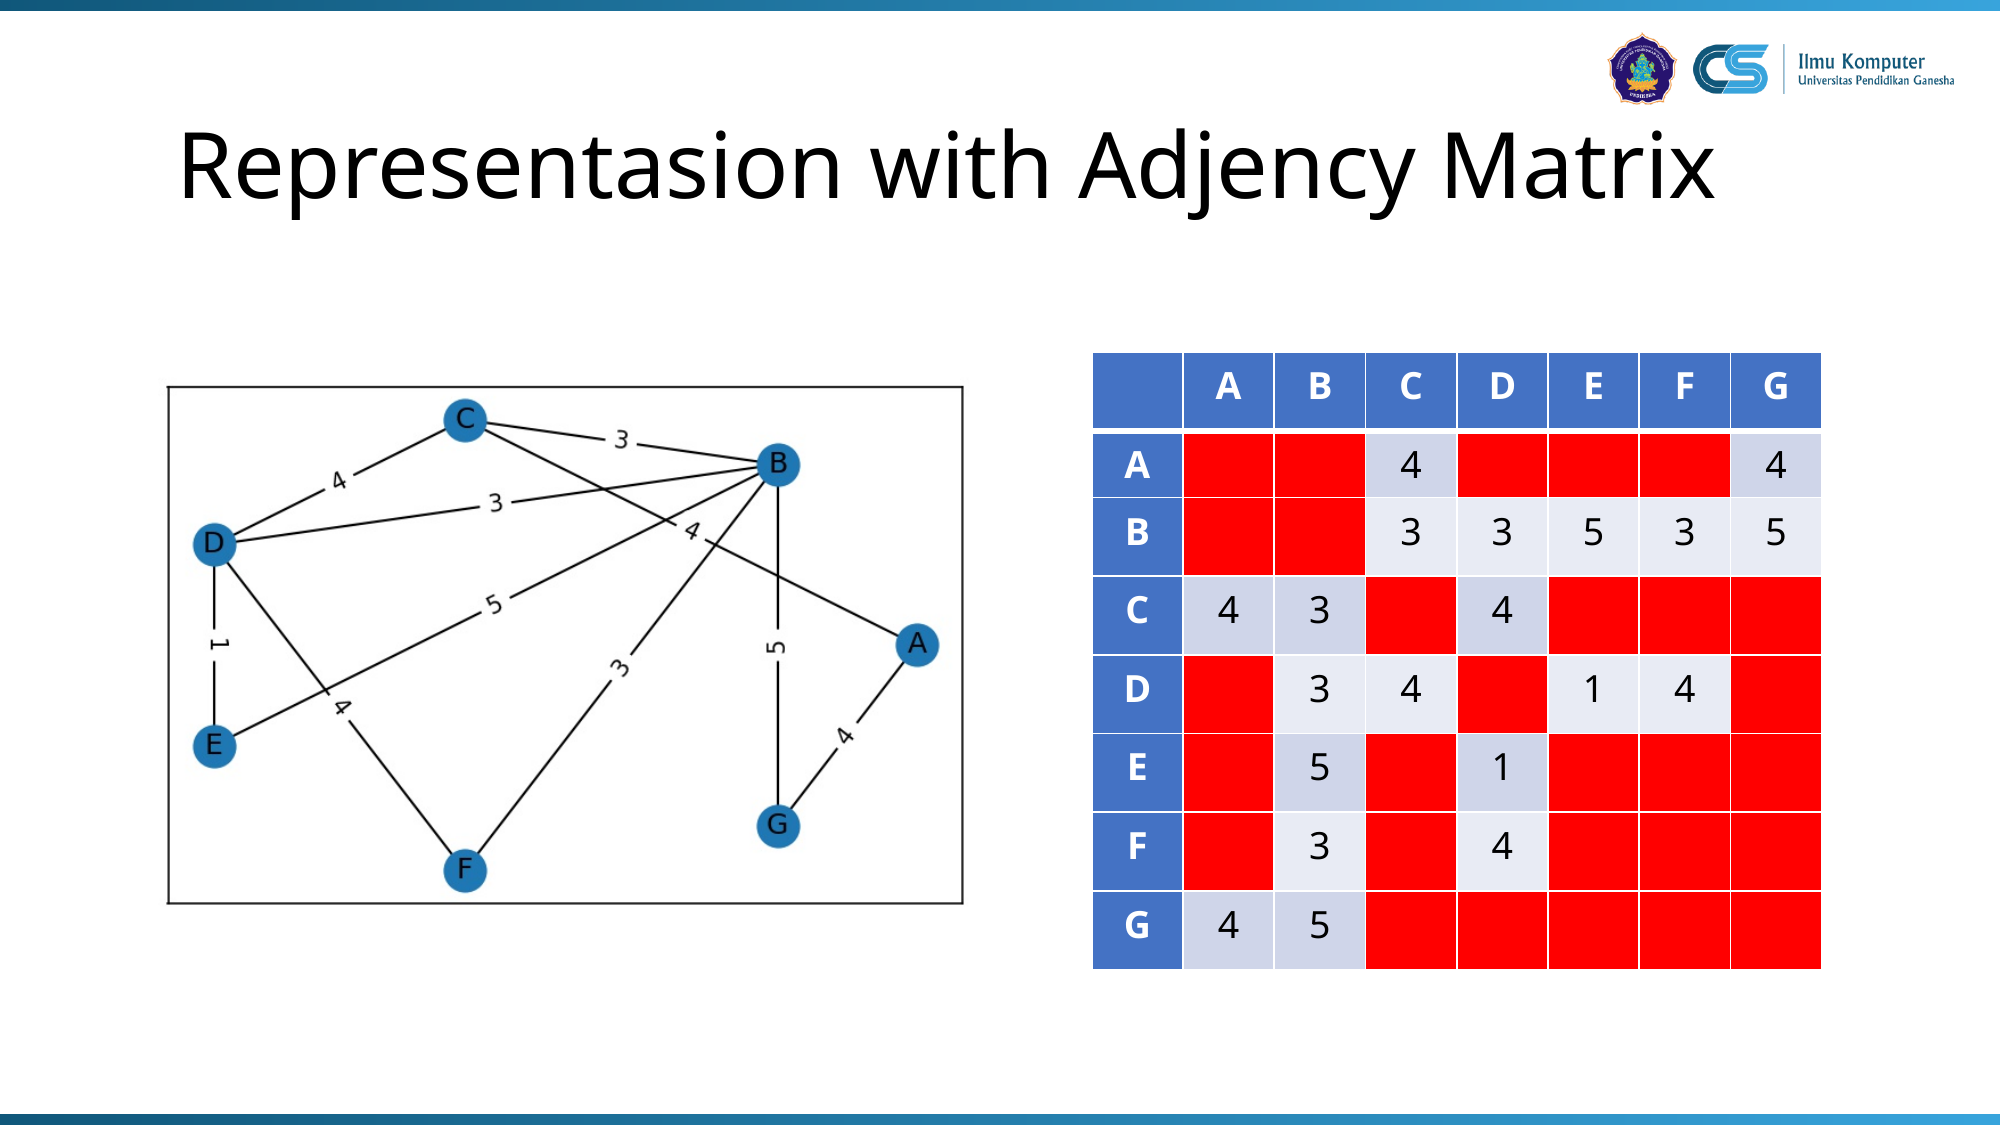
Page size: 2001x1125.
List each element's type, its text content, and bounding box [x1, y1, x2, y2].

table_cell 4 [1184, 892, 1273, 969]
title Representasion with Adjency Matrix [137, 59, 1863, 278]
text_box [0, 0, 2000, 11]
text_box [0, 1113, 2000, 1125]
table_cell 4 [1458, 813, 1547, 890]
table_cell [1275, 434, 1365, 497]
table_cell 3 [1275, 577, 1365, 654]
table_cell 3 [1275, 813, 1365, 890]
table_cell [1549, 577, 1638, 654]
table_cell [1184, 434, 1273, 497]
table_cell [1366, 892, 1456, 969]
table_cell [1549, 434, 1638, 497]
table_cell [1549, 892, 1638, 969]
table_header E [1549, 353, 1638, 428]
table_cell [1549, 734, 1638, 811]
table_cell A [1093, 434, 1182, 497]
table_cell 4 [1458, 577, 1547, 654]
table_cell F [1093, 813, 1182, 890]
table_cell 4 [1731, 434, 1821, 497]
table_cell [1458, 892, 1547, 969]
table_cell 5 [1275, 892, 1365, 969]
table_cell 3 [1458, 498, 1547, 575]
table_cell 1 [1549, 656, 1638, 733]
table_cell 3 [1366, 498, 1456, 575]
table_cell [1640, 434, 1730, 497]
table_cell 4 [1184, 577, 1273, 654]
table_cell [1731, 892, 1821, 969]
table_header G [1731, 353, 1821, 428]
table_cell 3 [1640, 498, 1730, 575]
table_cell 5 [1731, 498, 1821, 575]
table_cell [1184, 656, 1273, 733]
table_cell [1640, 577, 1730, 654]
table_cell [1731, 734, 1821, 811]
table_cell [1640, 734, 1730, 811]
table_cell G [1093, 892, 1182, 969]
picture [157, 369, 971, 920]
table_cell [1366, 813, 1456, 890]
table_cell [1731, 656, 1821, 733]
table_cell [1366, 734, 1456, 811]
table_cell C [1093, 577, 1182, 654]
table_cell 4 [1366, 656, 1456, 733]
table_cell [1640, 892, 1730, 969]
table_cell [1275, 498, 1365, 575]
table_header D [1458, 353, 1547, 428]
table_cell D [1093, 656, 1182, 733]
table_cell 4 [1366, 434, 1456, 497]
table_cell [1731, 813, 1821, 890]
table_cell [1184, 498, 1273, 575]
table_cell [1184, 734, 1273, 811]
table_header C [1366, 353, 1456, 428]
table_header F [1640, 353, 1730, 428]
table_cell 5 [1549, 498, 1638, 575]
table_cell 1 [1458, 734, 1547, 811]
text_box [1605, 32, 1954, 105]
table_cell B [1093, 498, 1182, 575]
table_cell [1184, 813, 1273, 890]
table_cell [1366, 577, 1456, 654]
table_cell [1731, 577, 1821, 654]
table_cell [1549, 813, 1638, 890]
table_header B [1275, 353, 1365, 428]
table_cell 4 [1640, 656, 1730, 733]
table_header [1093, 353, 1182, 428]
table_cell [1458, 656, 1547, 733]
table_header A [1184, 353, 1273, 428]
table_cell E [1093, 734, 1182, 811]
table_cell 3 [1275, 656, 1365, 733]
table_cell [1458, 434, 1547, 497]
table_cell [1640, 813, 1730, 890]
table_cell 5 [1275, 734, 1365, 811]
